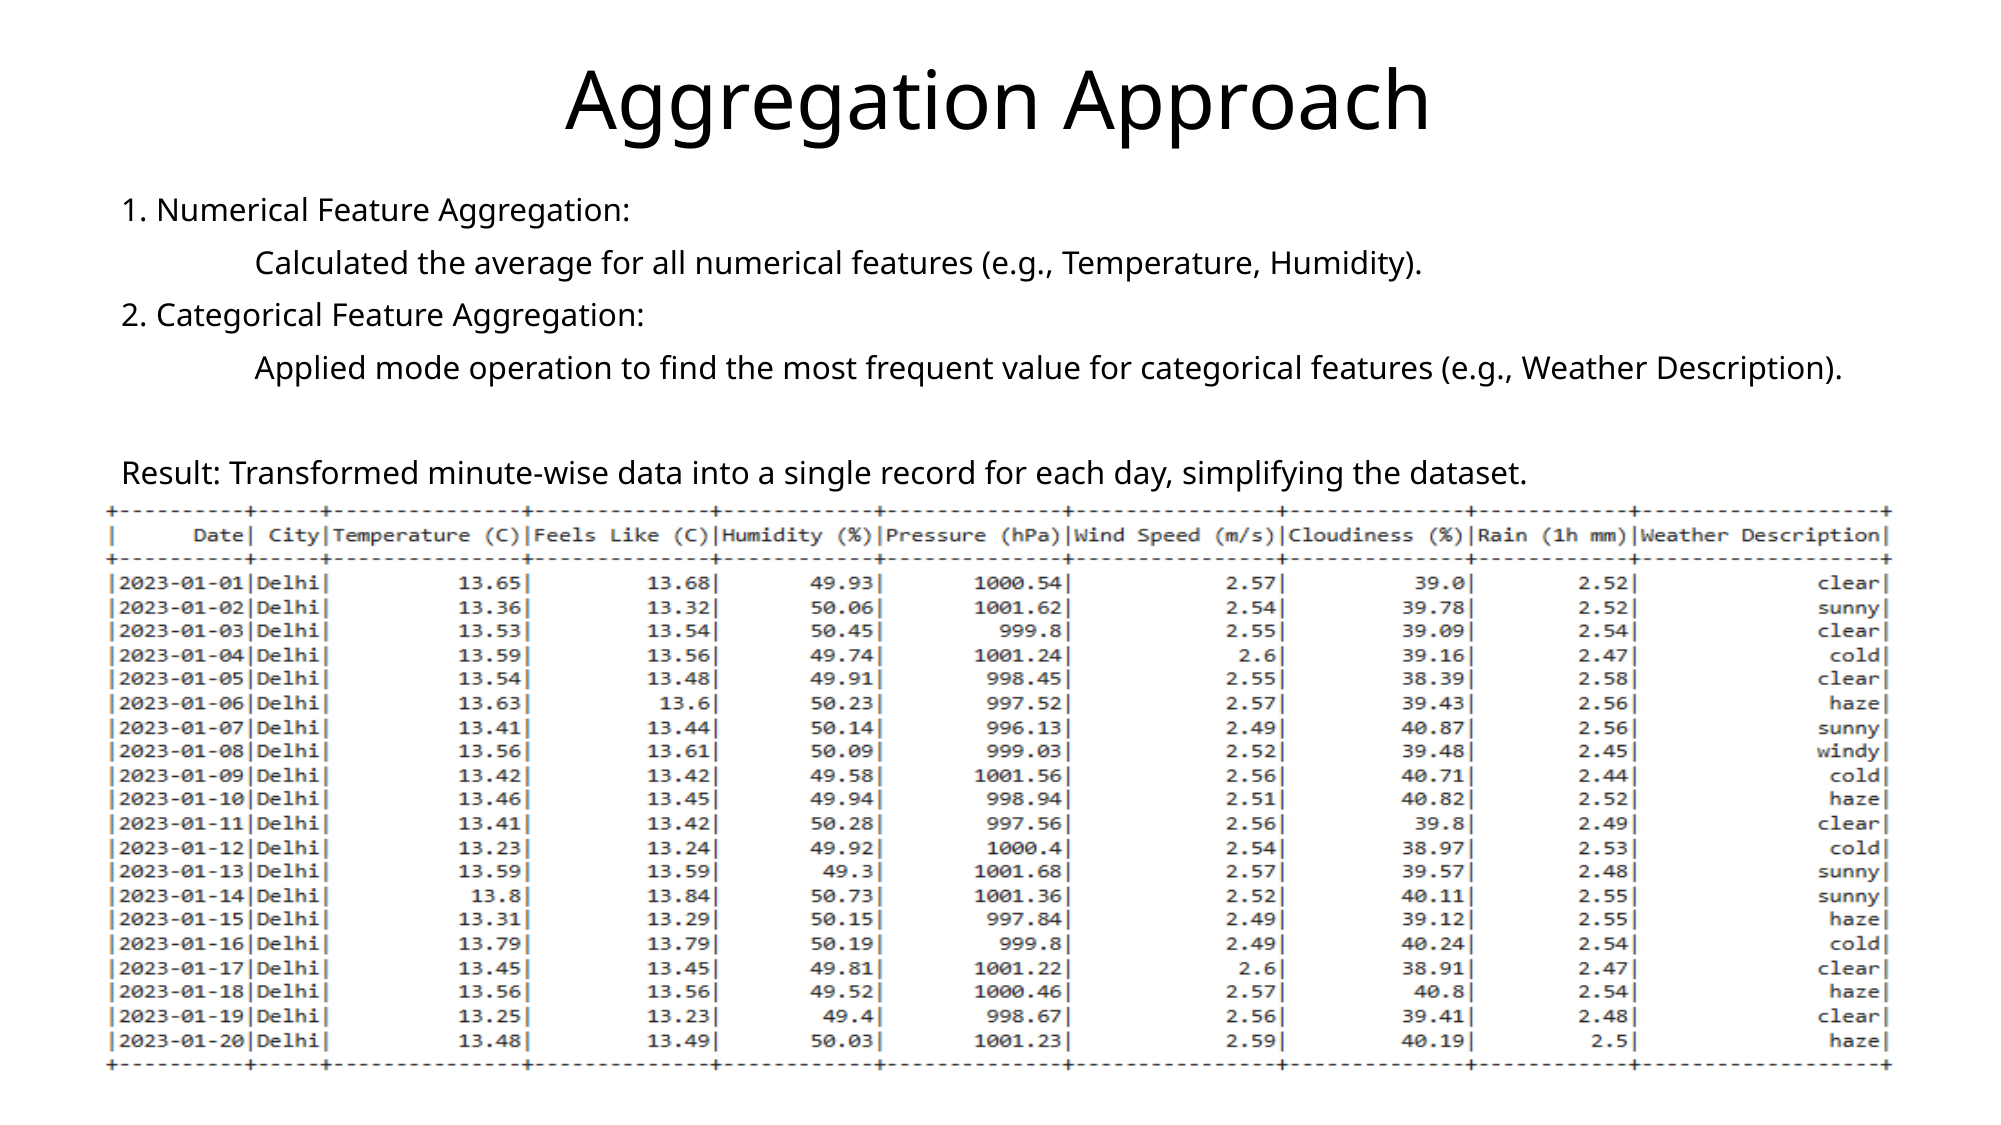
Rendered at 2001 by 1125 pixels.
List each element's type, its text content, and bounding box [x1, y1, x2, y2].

list 1. Numerical Feature Aggregation: Calculated the average for all numerical features (e.g., Temperature, Humidity). 2. Categorical Feature Aggregation: Applied mode operation to find the most frequent value for categorical features (e.g., Weather Description). Result: Transformed minute-wise data into a single record for each day, simplifying the dataset. [106, 186, 1895, 500]
picture [104, 500, 1895, 1076]
title Aggregation Approach [285, 51, 1715, 156]
